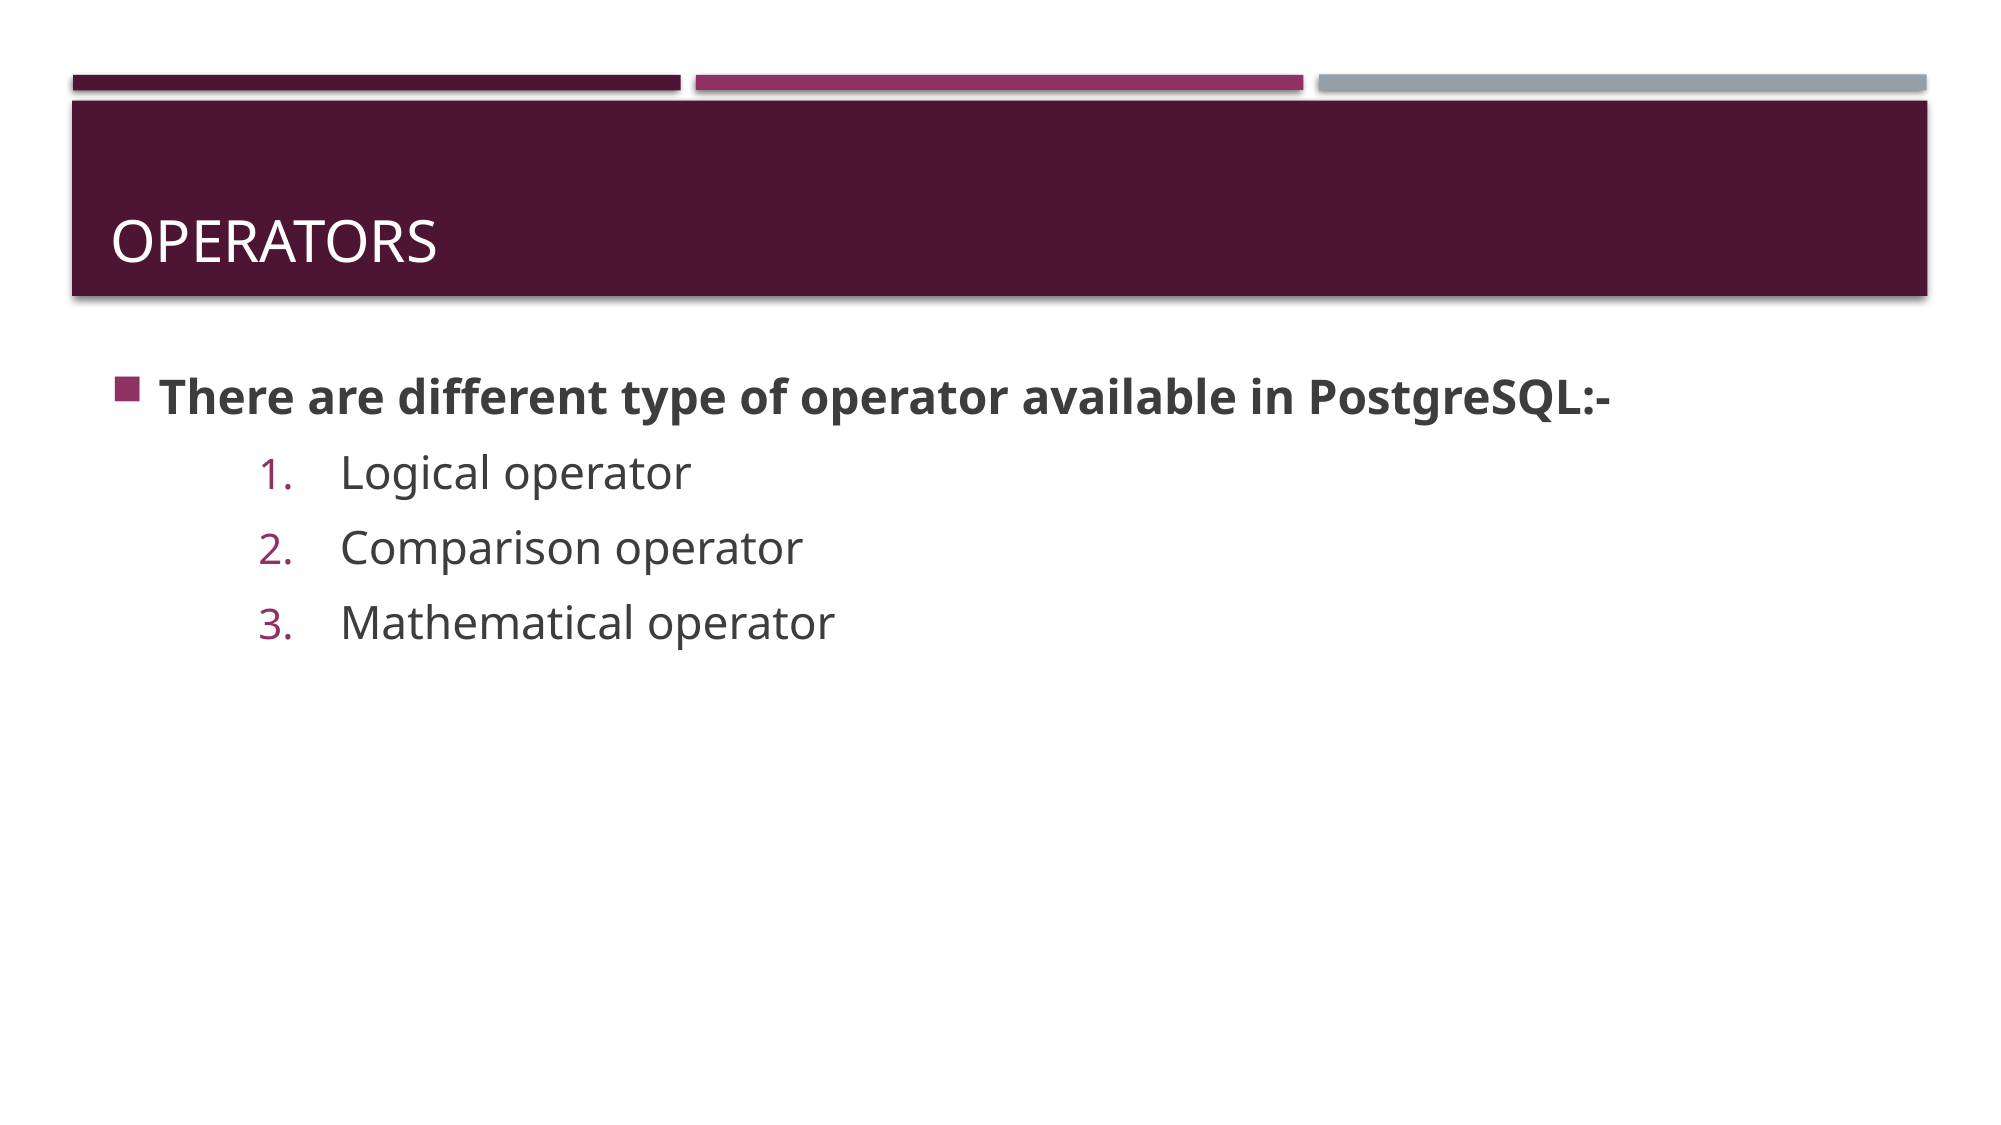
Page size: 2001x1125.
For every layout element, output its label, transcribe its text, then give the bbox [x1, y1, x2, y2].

list There are different type of operator available in PostgreSQL:- Logical operator Comparison operator Mathematical operator [95, 357, 1905, 962]
title operators [95, 115, 1905, 282]
